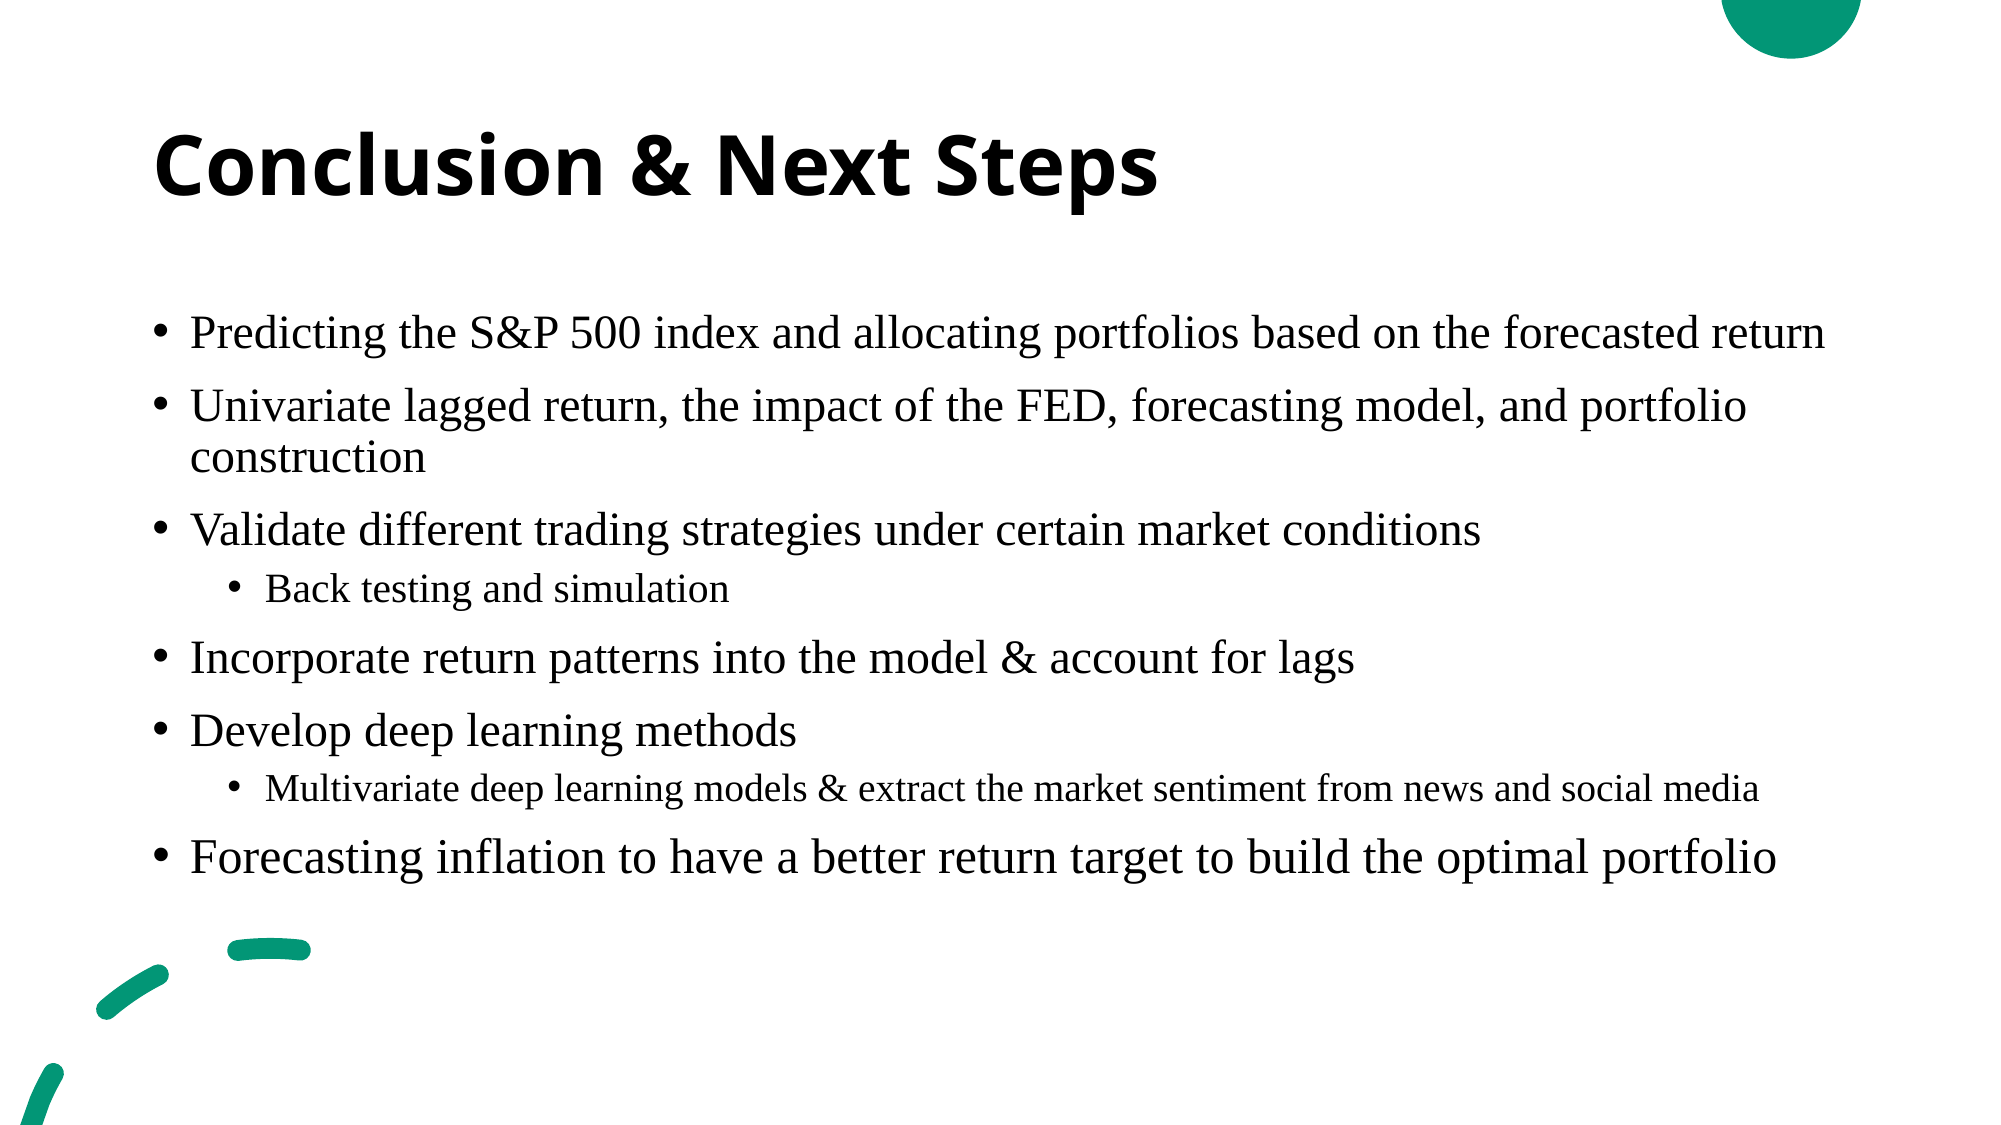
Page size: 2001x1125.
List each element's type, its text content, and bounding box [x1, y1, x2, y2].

title Conclusion & Next Steps [137, 59, 1863, 278]
list Predicting the S&P 500 index and allocating portfolios based on the forecasted return Univariate lagged return, the impact of the FED, forecasting model, and portfolio construction Validate different trading strategies under certain market conditions Back testing and simulation Incorporate return patterns into the model & account for lags Develop deep learning methods Multivariate deep learning models & extract the market sentiment from news and social media Forecasting inflation to have a better return target to build the optimal portfolio [137, 299, 1863, 933]
